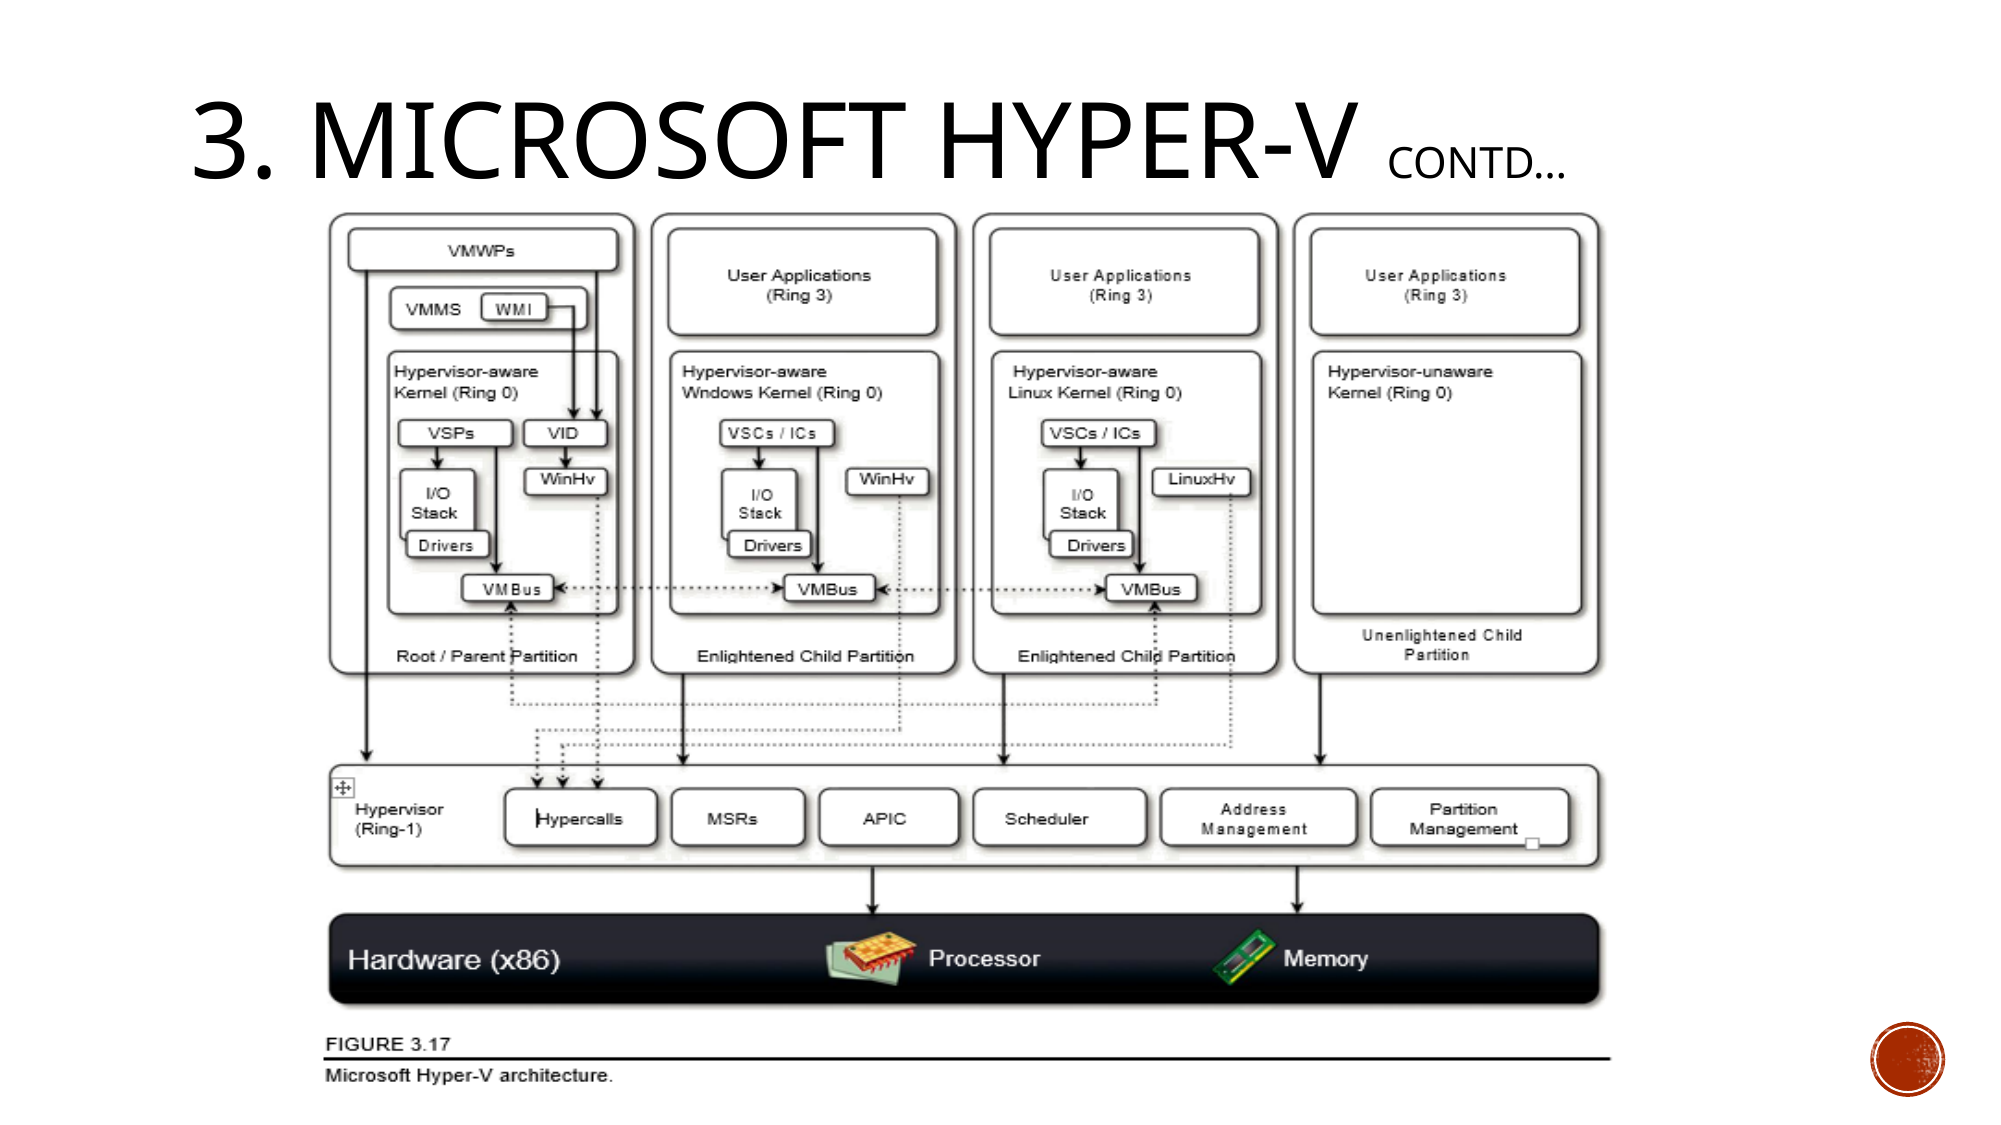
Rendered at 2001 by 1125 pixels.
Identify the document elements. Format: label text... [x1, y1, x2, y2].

title 3. Microsoft Hyper-V contd… [175, 79, 1826, 209]
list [265, 211, 1676, 1091]
